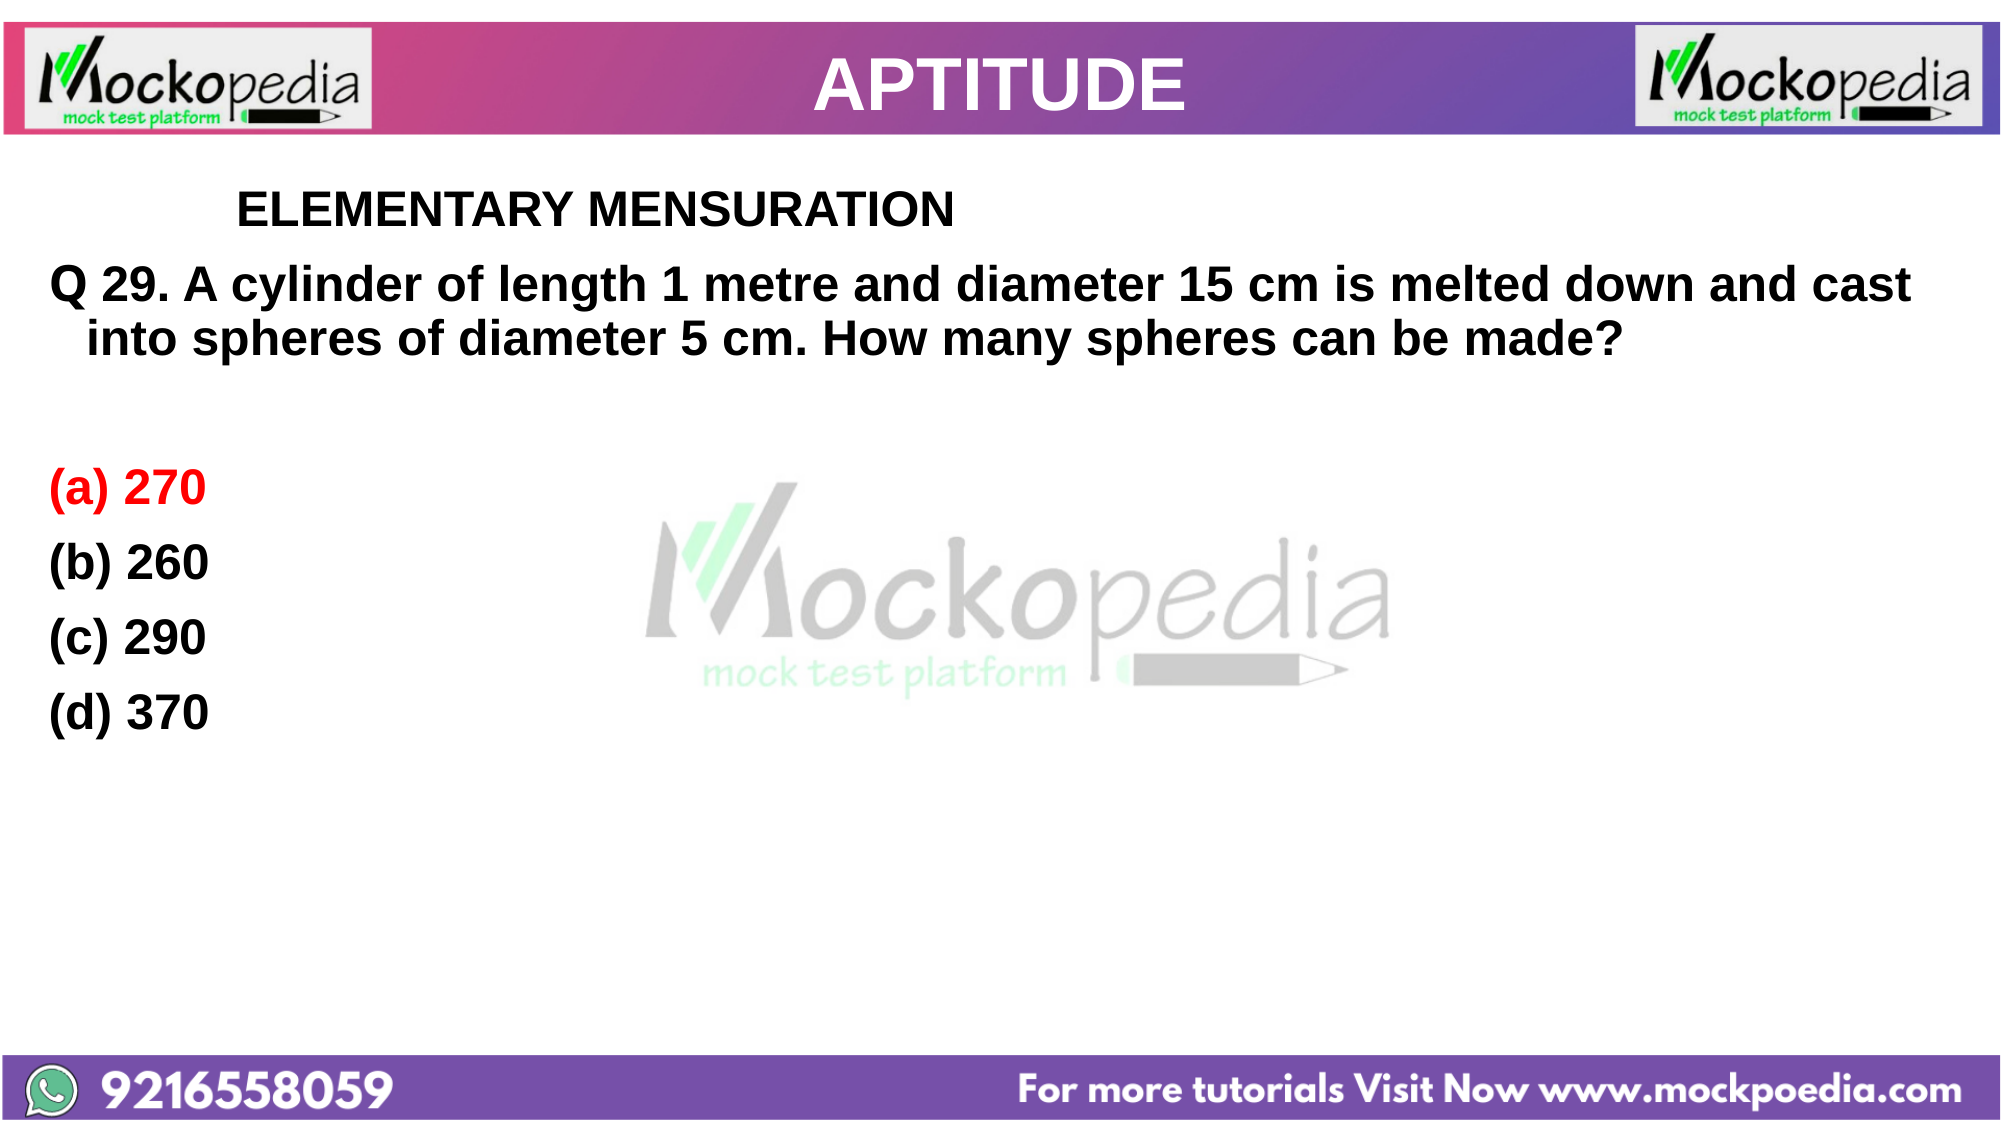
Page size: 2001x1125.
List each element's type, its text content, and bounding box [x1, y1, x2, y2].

list ELEMENTARY MENSURATION Q 29. A cylinder of length 1 metre and diameter 15 cm is melted down and cast into spheres of diameter 5 cm. How many spheres can be made? (a) 270 (b) 260 (c) 290 (d) 370 [33, 175, 1959, 1053]
picture [0, 0, 2001, 1125]
title APTITUDE [41, 31, 1959, 142]
